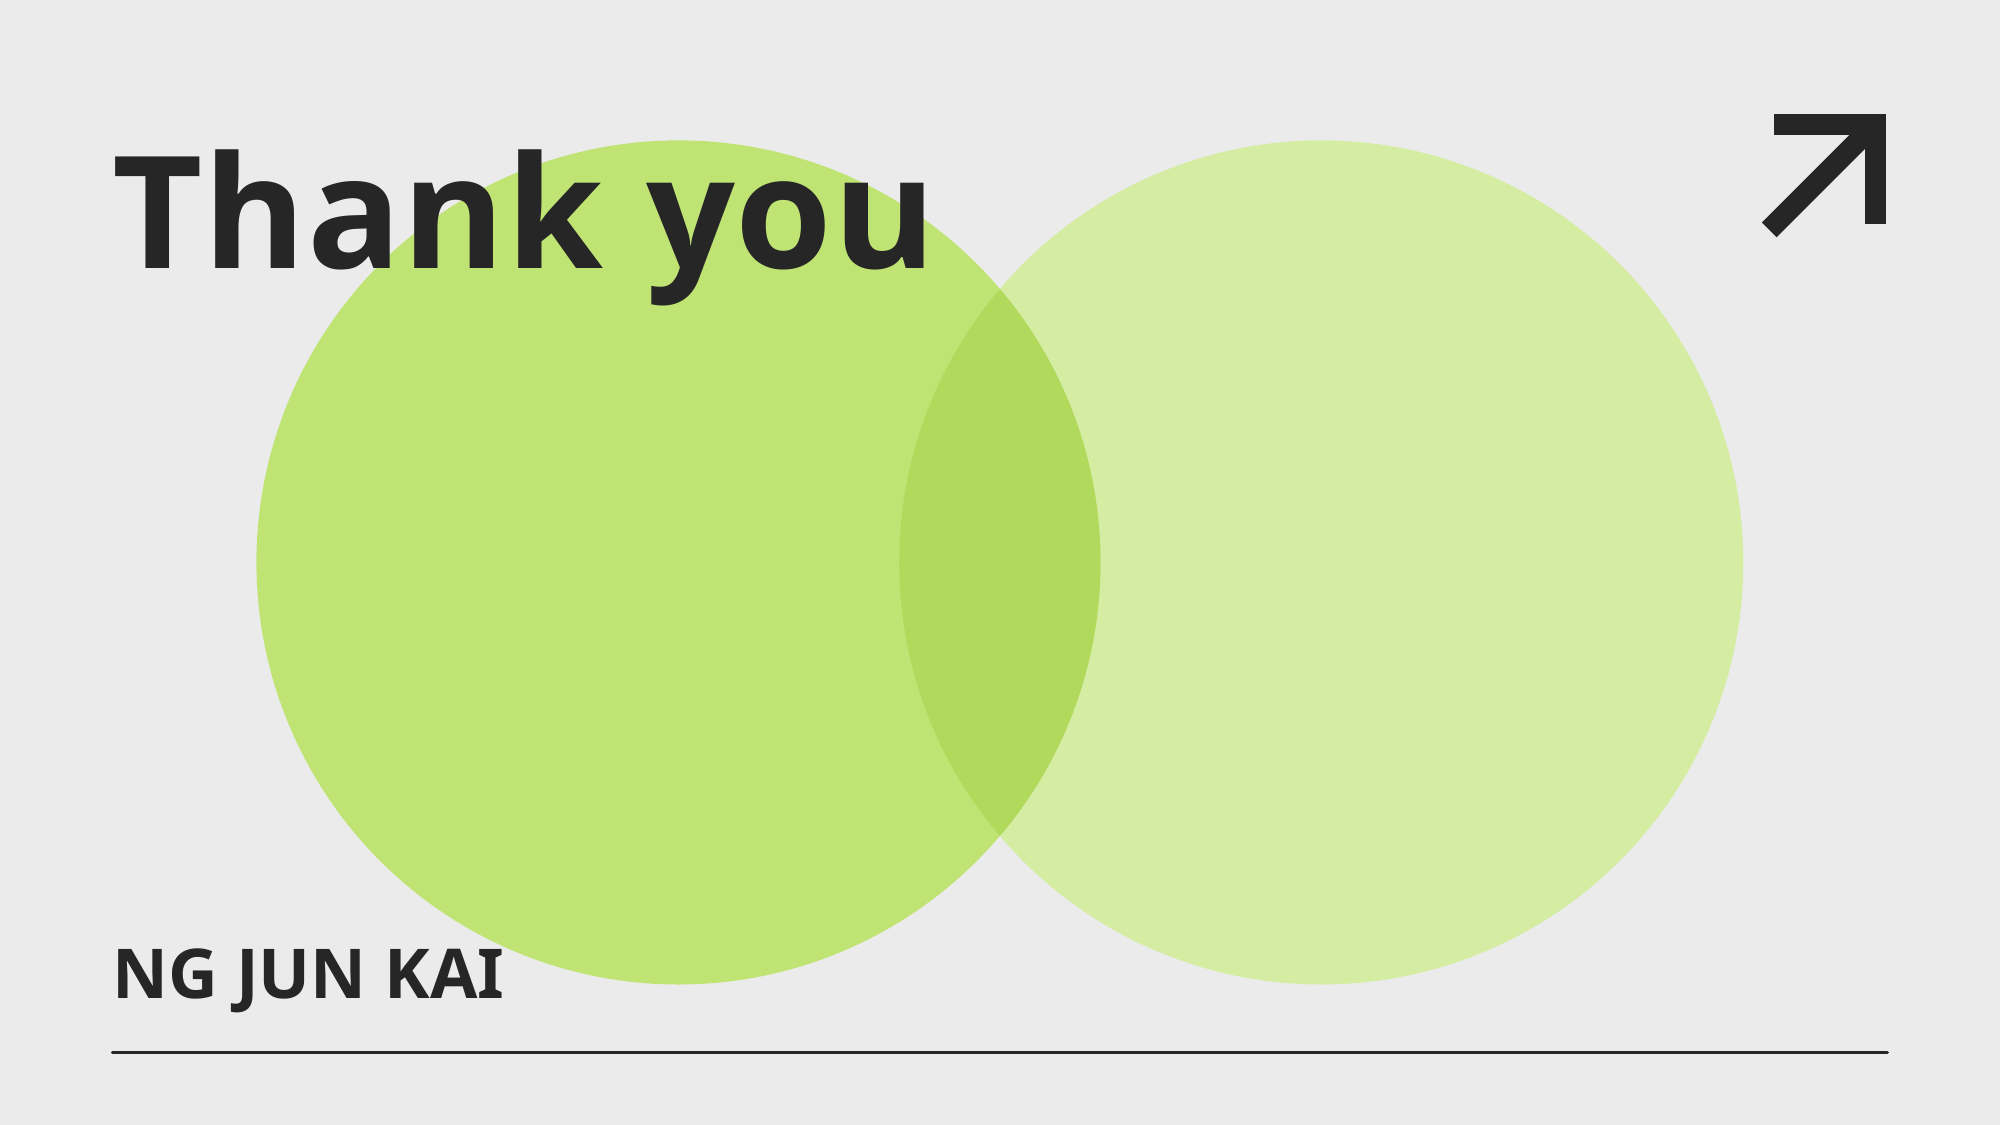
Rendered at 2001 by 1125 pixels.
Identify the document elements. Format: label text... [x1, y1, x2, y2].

subtitle NG JUN KAI [112, 862, 1888, 1012]
title Thank you [112, 112, 1763, 862]
